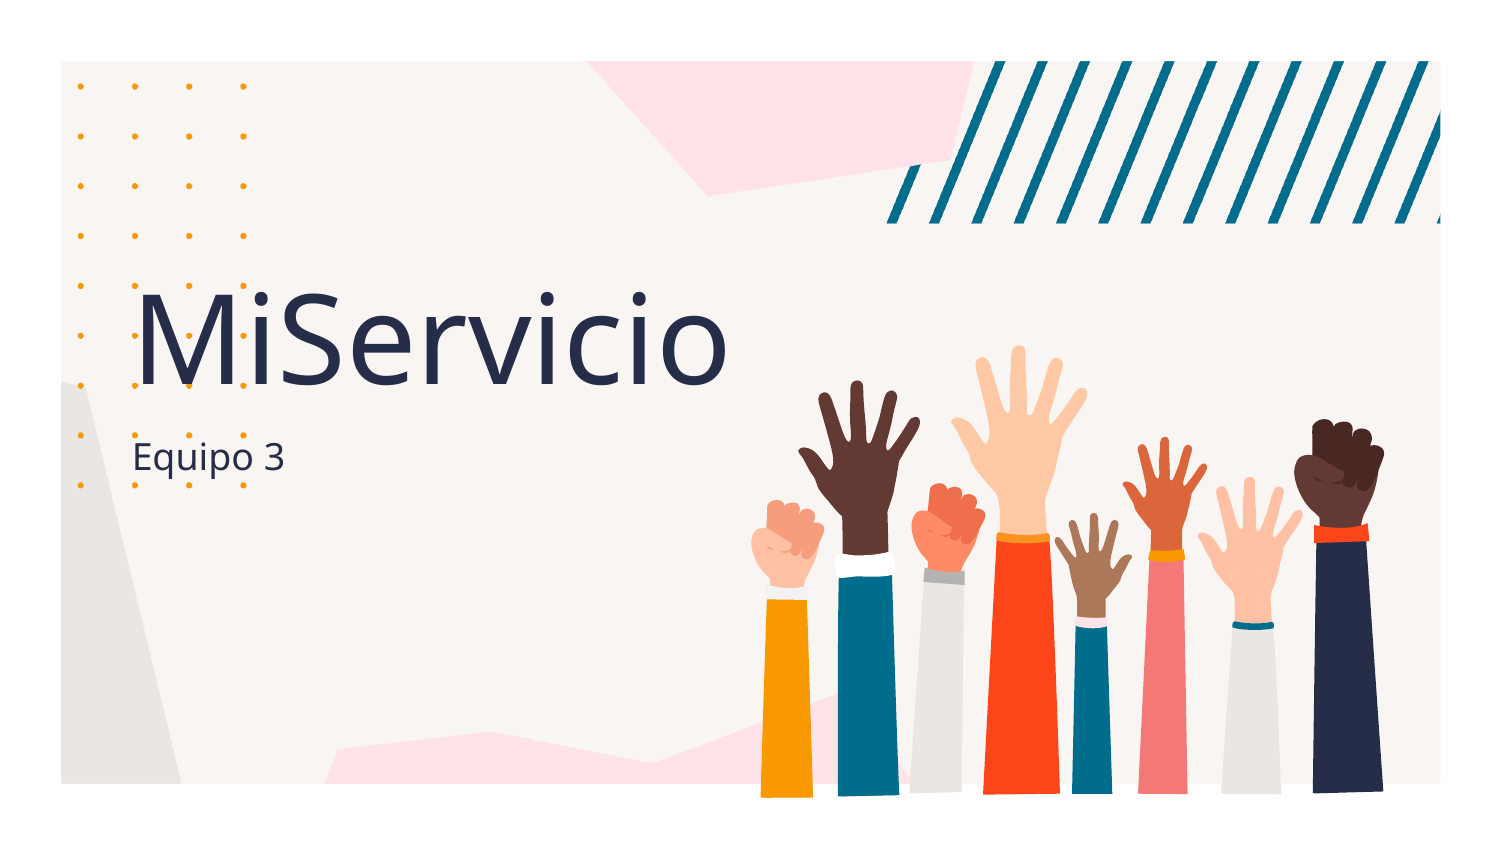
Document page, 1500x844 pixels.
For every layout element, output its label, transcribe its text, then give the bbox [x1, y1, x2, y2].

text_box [749, 344, 1385, 798]
picture [62, 62, 994, 783]
title MiServicio [116, 87, 963, 418]
picture [963, 62, 1440, 783]
subtitle Equipo 3 [116, 418, 744, 549]
